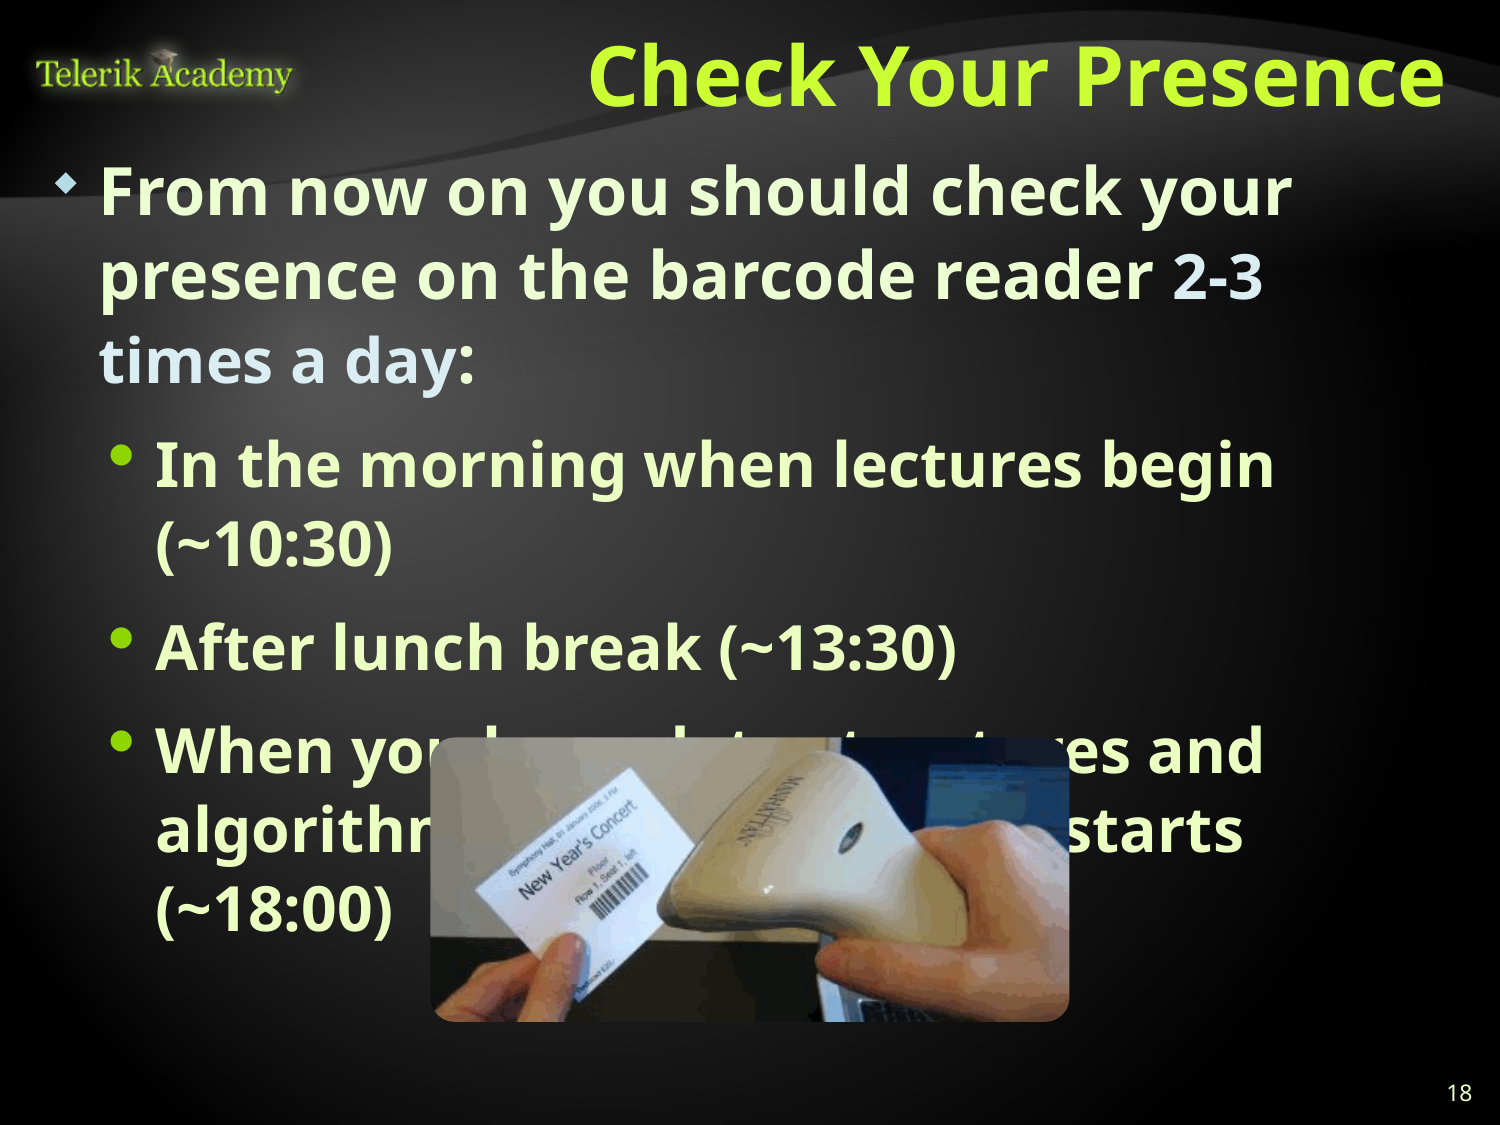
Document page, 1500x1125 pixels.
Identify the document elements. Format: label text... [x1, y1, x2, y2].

slide_number 18 [1412, 1074, 1488, 1113]
list From now on you should check your presence on the barcode reader 2-3 times a day: In the morning when lectures begin (~10:30) After lunch break (~13:30) When you have data structures and algorithms when the lecture starts (~18:00) [37, 137, 1463, 1088]
picture [0, 0, 1500, 1125]
title Check Your Presence [300, 12, 1463, 137]
